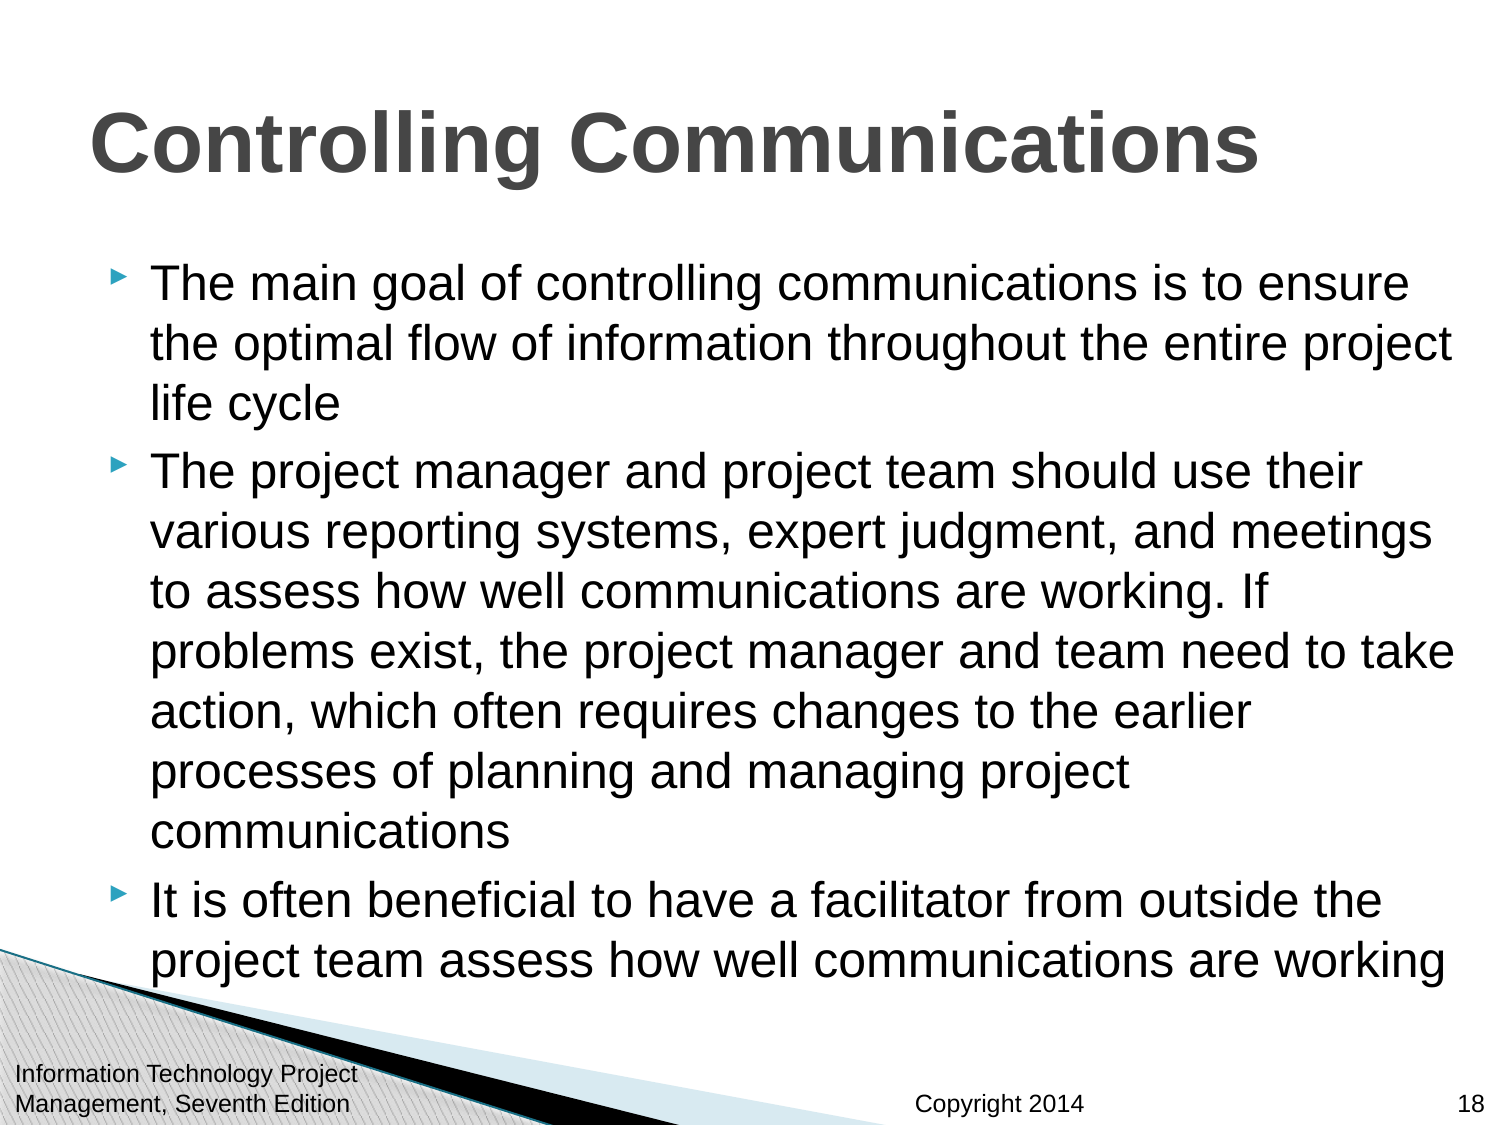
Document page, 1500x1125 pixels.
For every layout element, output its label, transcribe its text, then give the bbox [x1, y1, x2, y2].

title Controlling Communications [75, 45, 1425, 233]
list The main goal of controlling communications is to ensure the optimal flow of information throughout the entire project life cycle The project manager and project team should use their various reporting systems, expert judgment, and meetings to assess how well communications are working. If problems exist, the project manager and team need to take action, which often requires changes to the earlier processes of planning and managing project communications It is often beneficial to have a facilitator from outside the project team assess how well communications are working [74, 242, 1476, 986]
footer Information Technology Project Management, Seventh Edition [0, 1065, 425, 1125]
slide_number 18 [1408, 1065, 1500, 1125]
